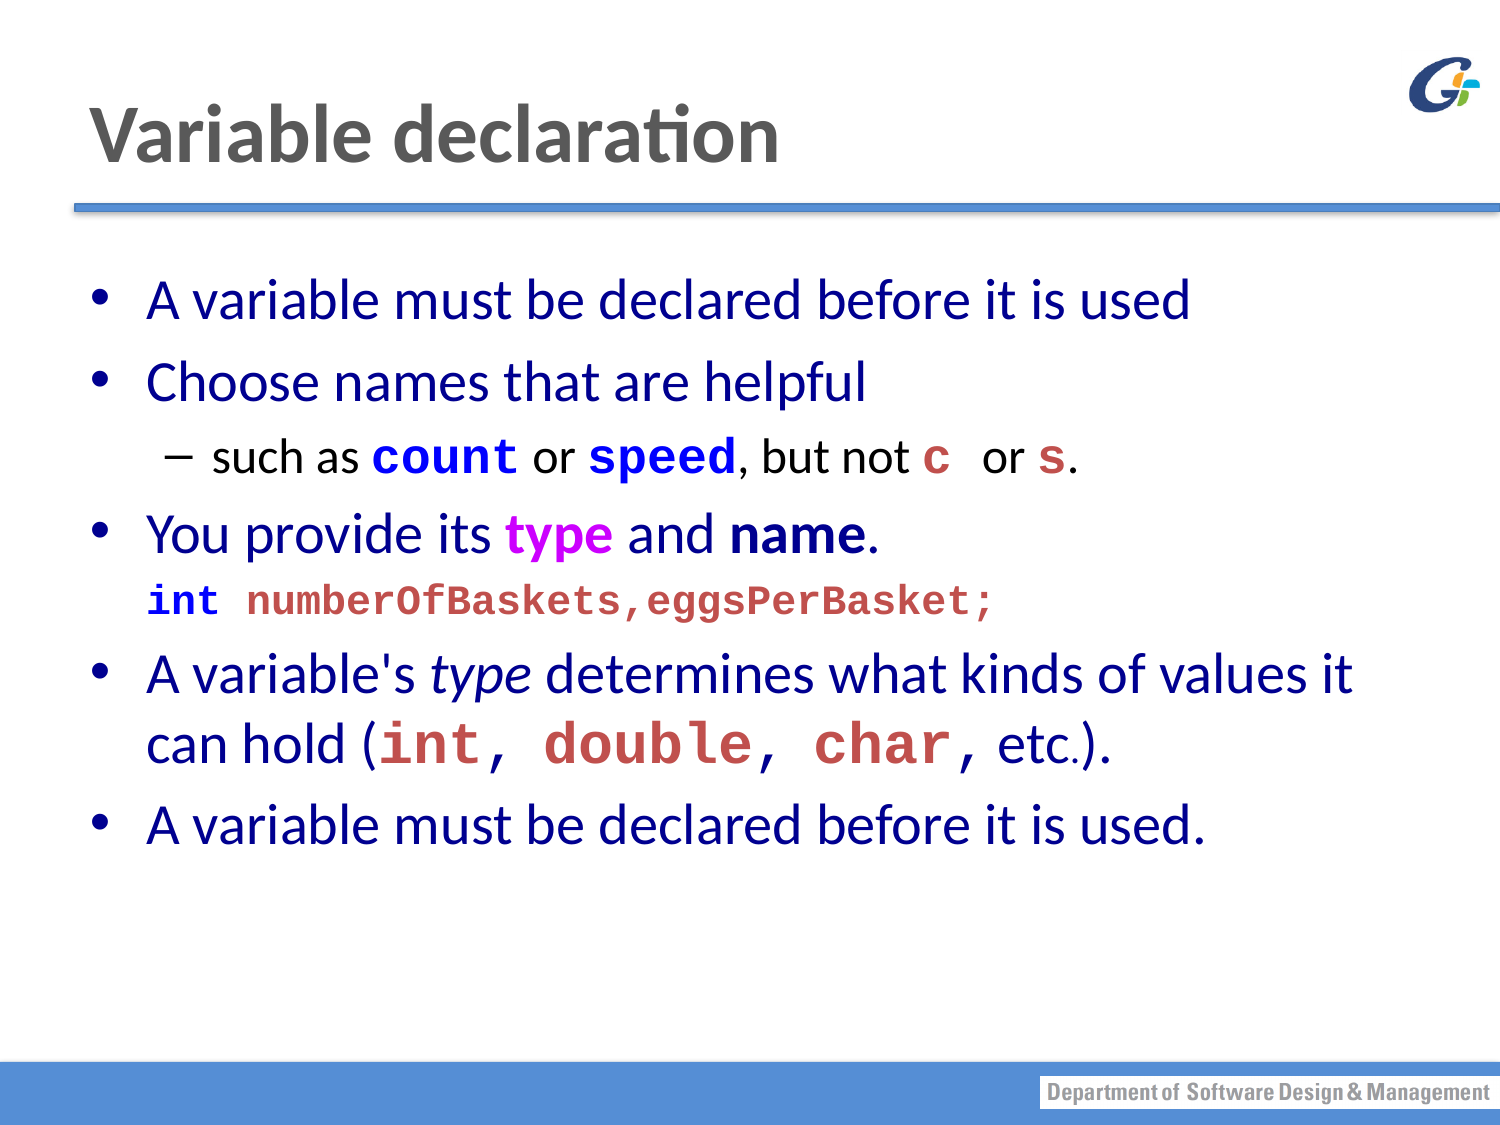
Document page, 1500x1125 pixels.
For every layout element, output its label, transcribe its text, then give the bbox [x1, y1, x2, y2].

picture [1040, 1076, 1500, 1109]
title Variable declaration [75, 71, 1400, 216]
picture [1401, 50, 1482, 115]
list A variable must be declared before it is used Choose names that are helpful such as count or speed, but not c or s. You provide its type and name. int numberOfBaskets,eggsPerBasket; A variable's type determines what kinds of values it can hold (int, double, char, etc.). A variable must be declared before it is used. [75, 254, 1425, 1008]
